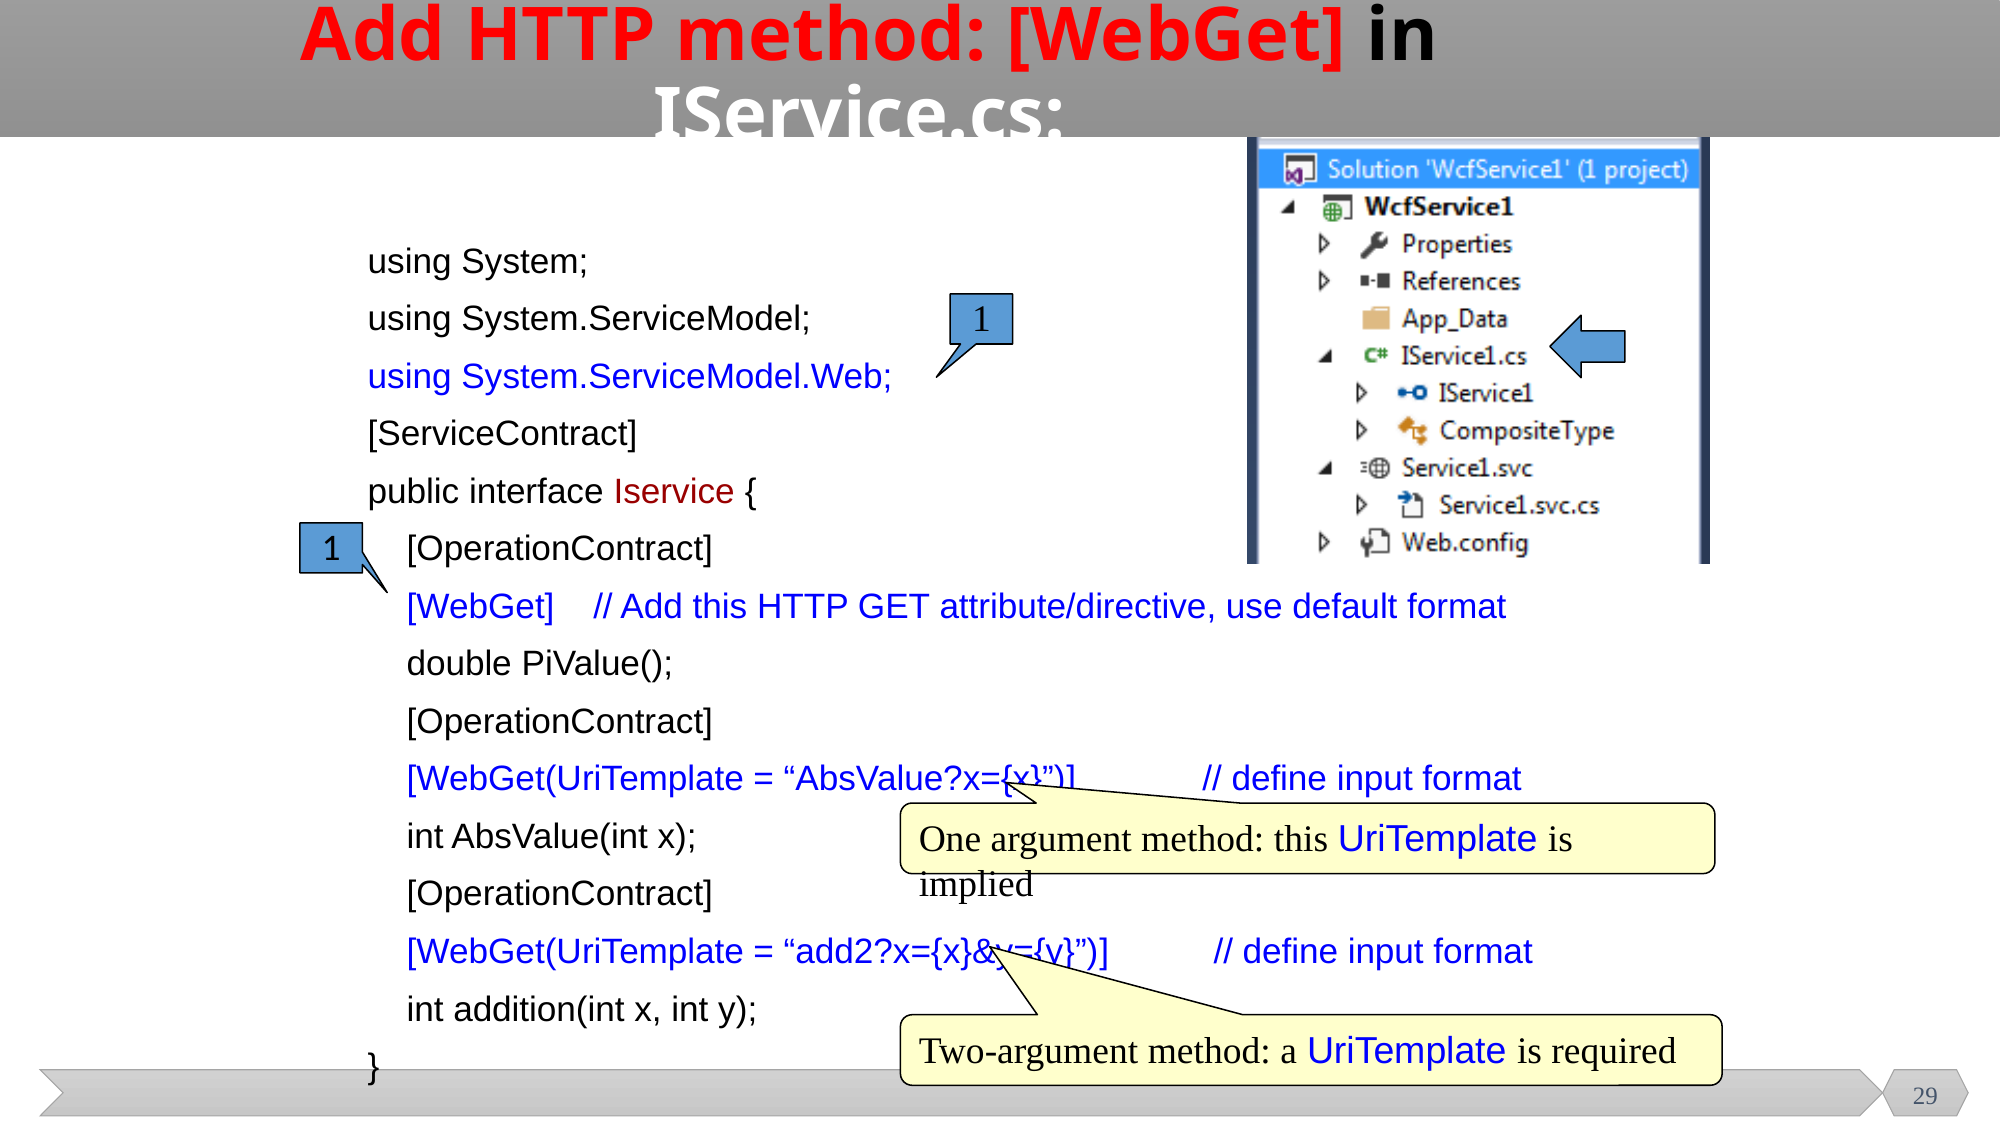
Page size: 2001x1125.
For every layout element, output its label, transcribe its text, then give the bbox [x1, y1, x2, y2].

text_box 1 [299, 522, 388, 593]
text_box One argument method: this UriTemplate is implied [900, 782, 1715, 874]
picture [1247, 137, 1710, 564]
text_box Two-argument method: a UriTemplate is required [900, 946, 1723, 1086]
list using System; using System.ServiceModel; using System.ServiceModel.Web; [ServiceContract] public interface Iservice { [OperationContract] [WebGet] // Add this HTTP GET attribute/directive, use default format double PiValue(); [OperationContract] [WebGet(UriTemplate = “AbsValue?x={x}”)] // define input format int AbsValue(int x); [OperationContract] [WebGet(UriTemplate = “add2?x={x}&y={y}”)] // define input format int addition(int x, int y); } [352, 235, 1710, 1098]
slide_number 29 [1882, 1065, 1969, 1125]
title Add HTTP method: [WebGet] in IService.cs: [78, 0, 1661, 165]
text_box 1 [936, 293, 1013, 378]
